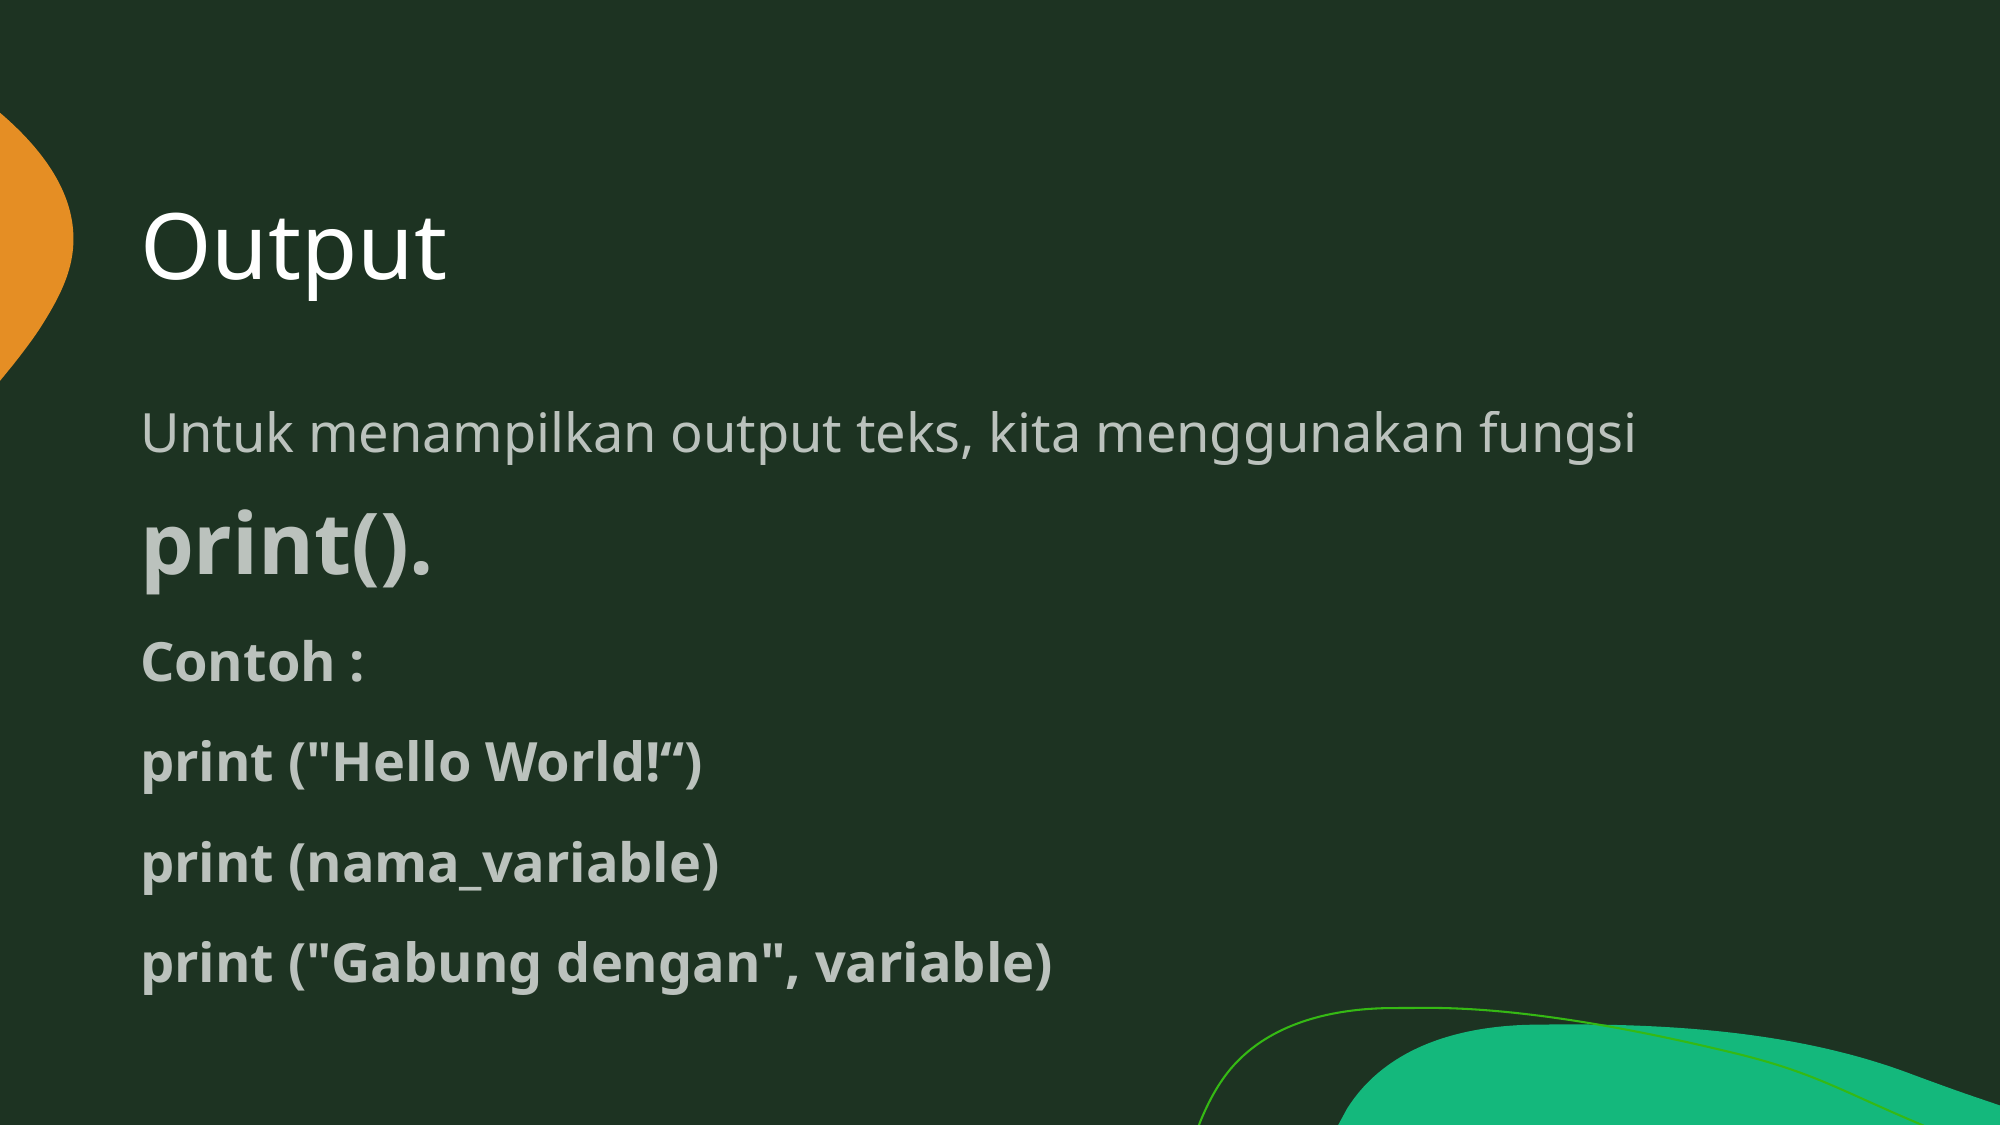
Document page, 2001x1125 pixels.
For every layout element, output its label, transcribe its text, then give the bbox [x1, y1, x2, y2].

title Output [125, 125, 1875, 375]
list Untuk menampilkan output teks, kita menggunakan fungsi print(). Contoh : print ("Hello World!“) print (nama_variable) print ("Gabung dengan", variable) [125, 375, 1875, 1002]
